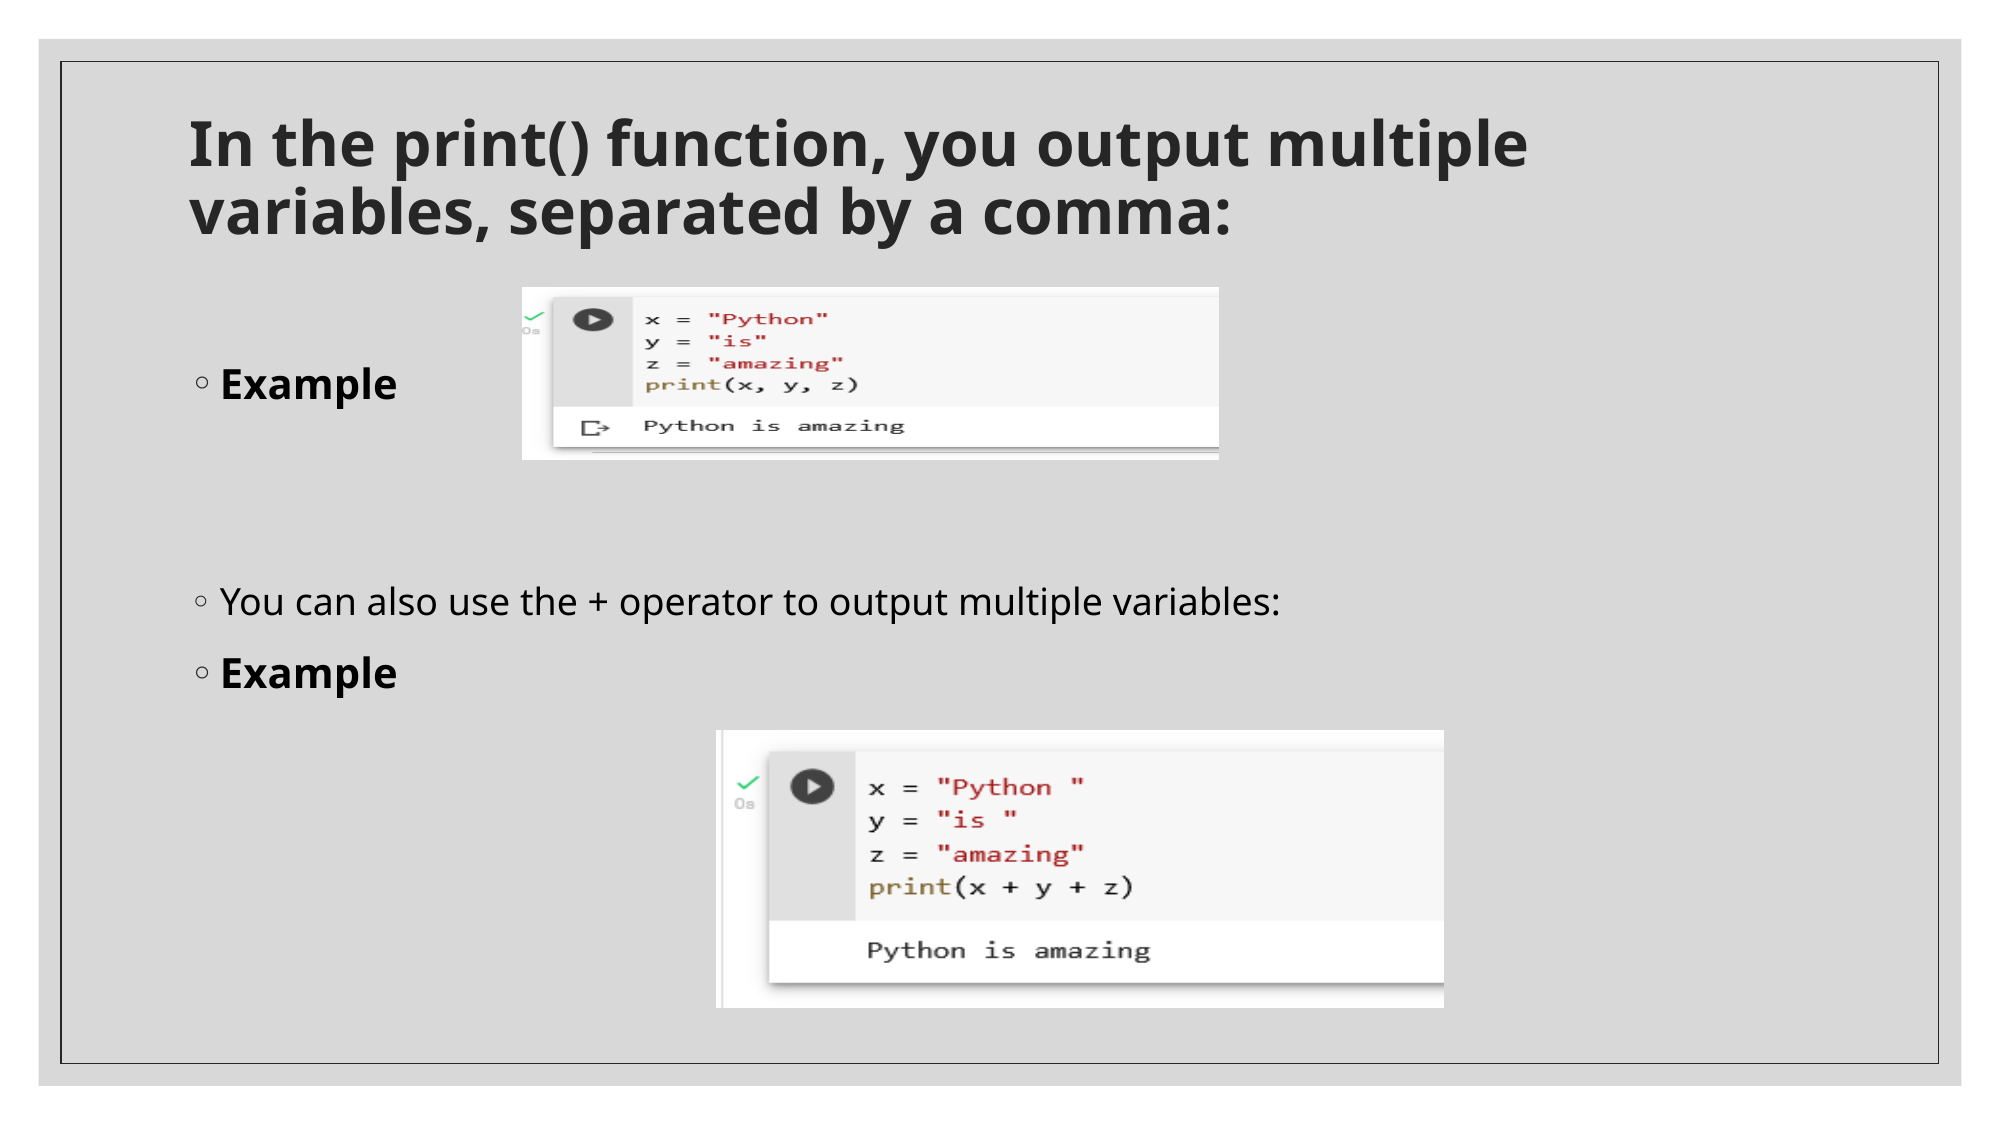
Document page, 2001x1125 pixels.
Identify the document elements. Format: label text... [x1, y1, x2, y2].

picture [522, 287, 1219, 460]
title In the print() function, you output multiple variables, separated by a comma: [174, 105, 1825, 331]
picture [716, 730, 1444, 1008]
list Example You can also use the + operator to output multiple variables: Example [174, 345, 1825, 977]
